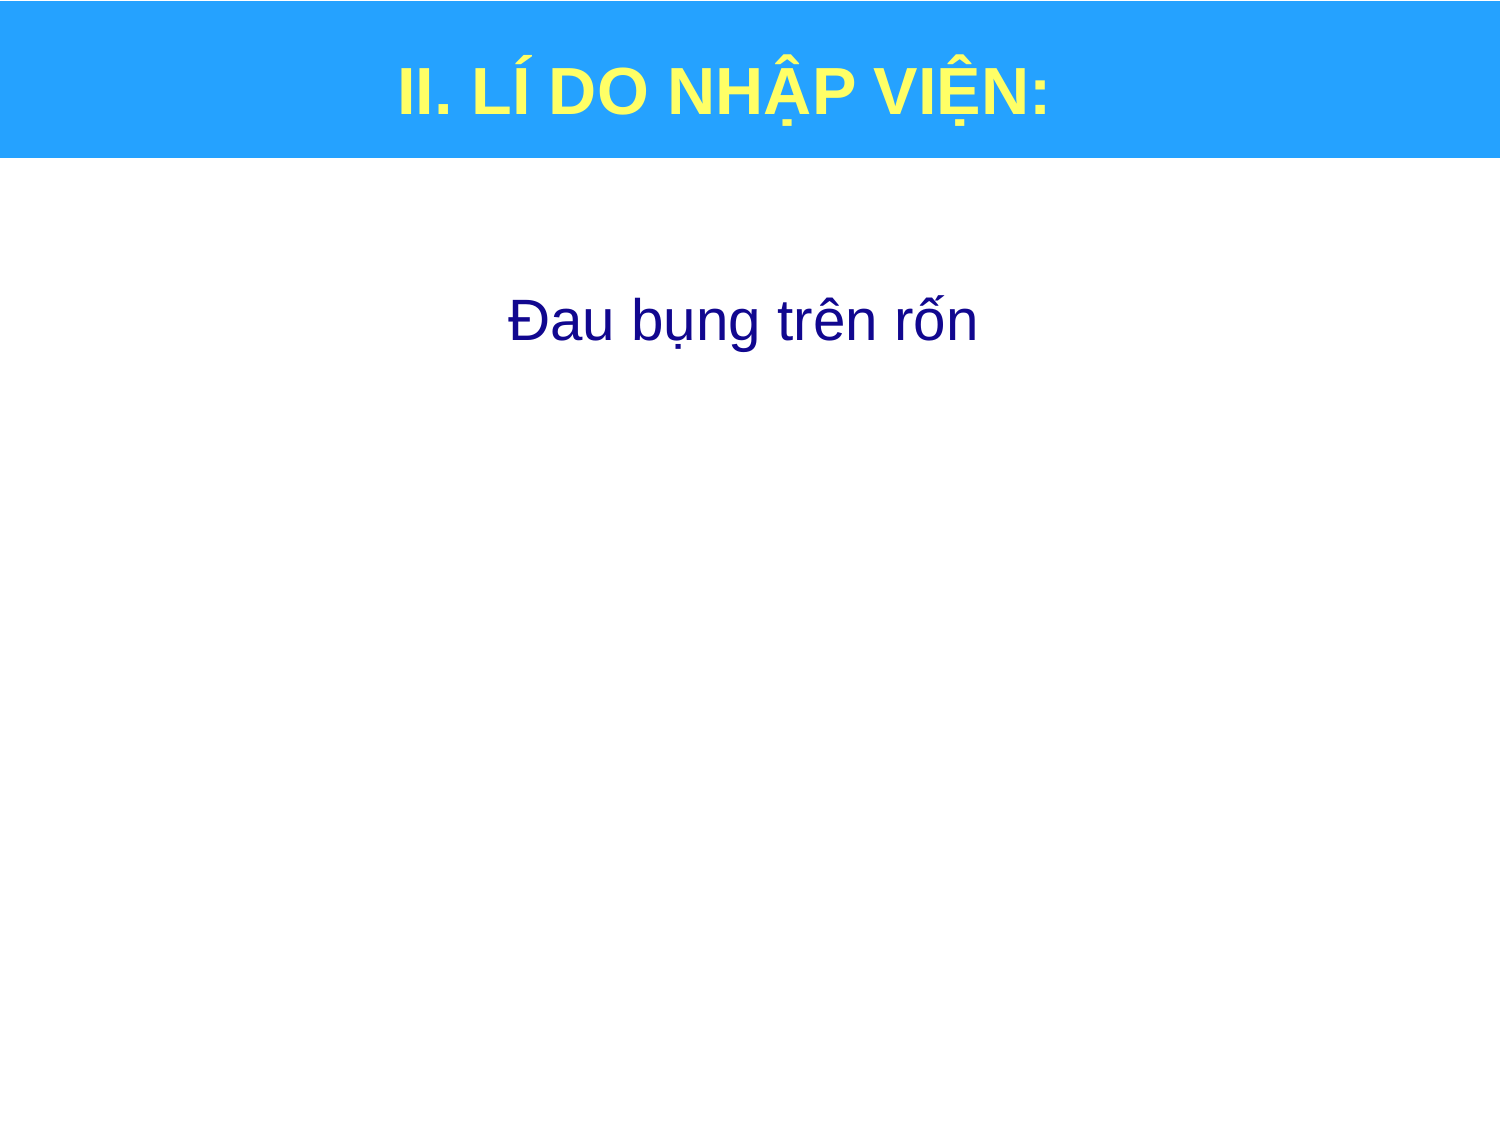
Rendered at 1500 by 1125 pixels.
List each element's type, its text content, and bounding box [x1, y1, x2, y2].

title II. LÍ DO NHẬP VIỆN: [87, 24, 1363, 150]
text_box Đau bụng trên rốn [87, 239, 1400, 360]
